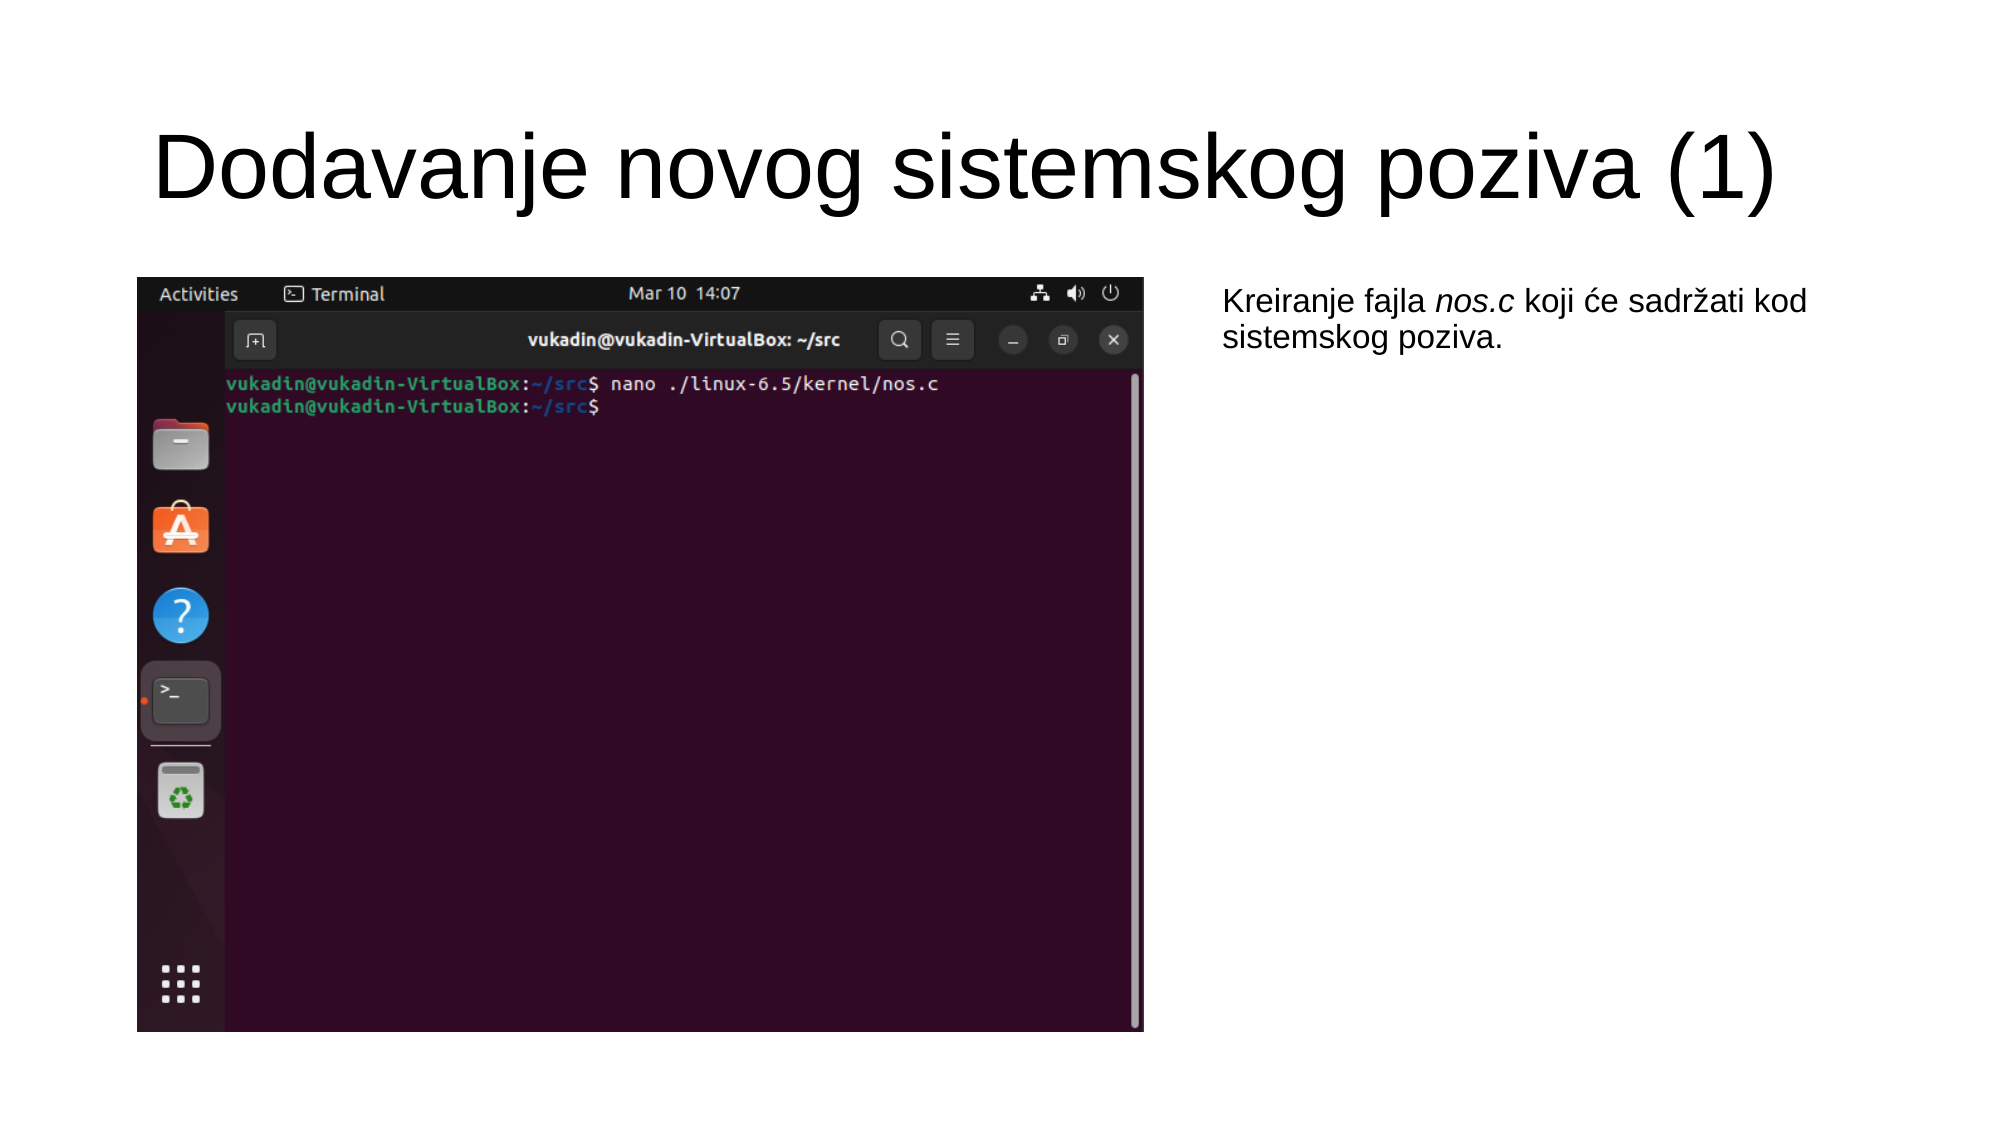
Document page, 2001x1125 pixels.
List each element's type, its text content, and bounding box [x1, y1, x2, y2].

title Dodavanje novog sistemskog poziva (1) [137, 59, 1863, 278]
list Kreiranje fajla nos.c koji će sadržati kod sistemskog poziva. [1207, 276, 1875, 1033]
picture [137, 277, 1144, 1032]
